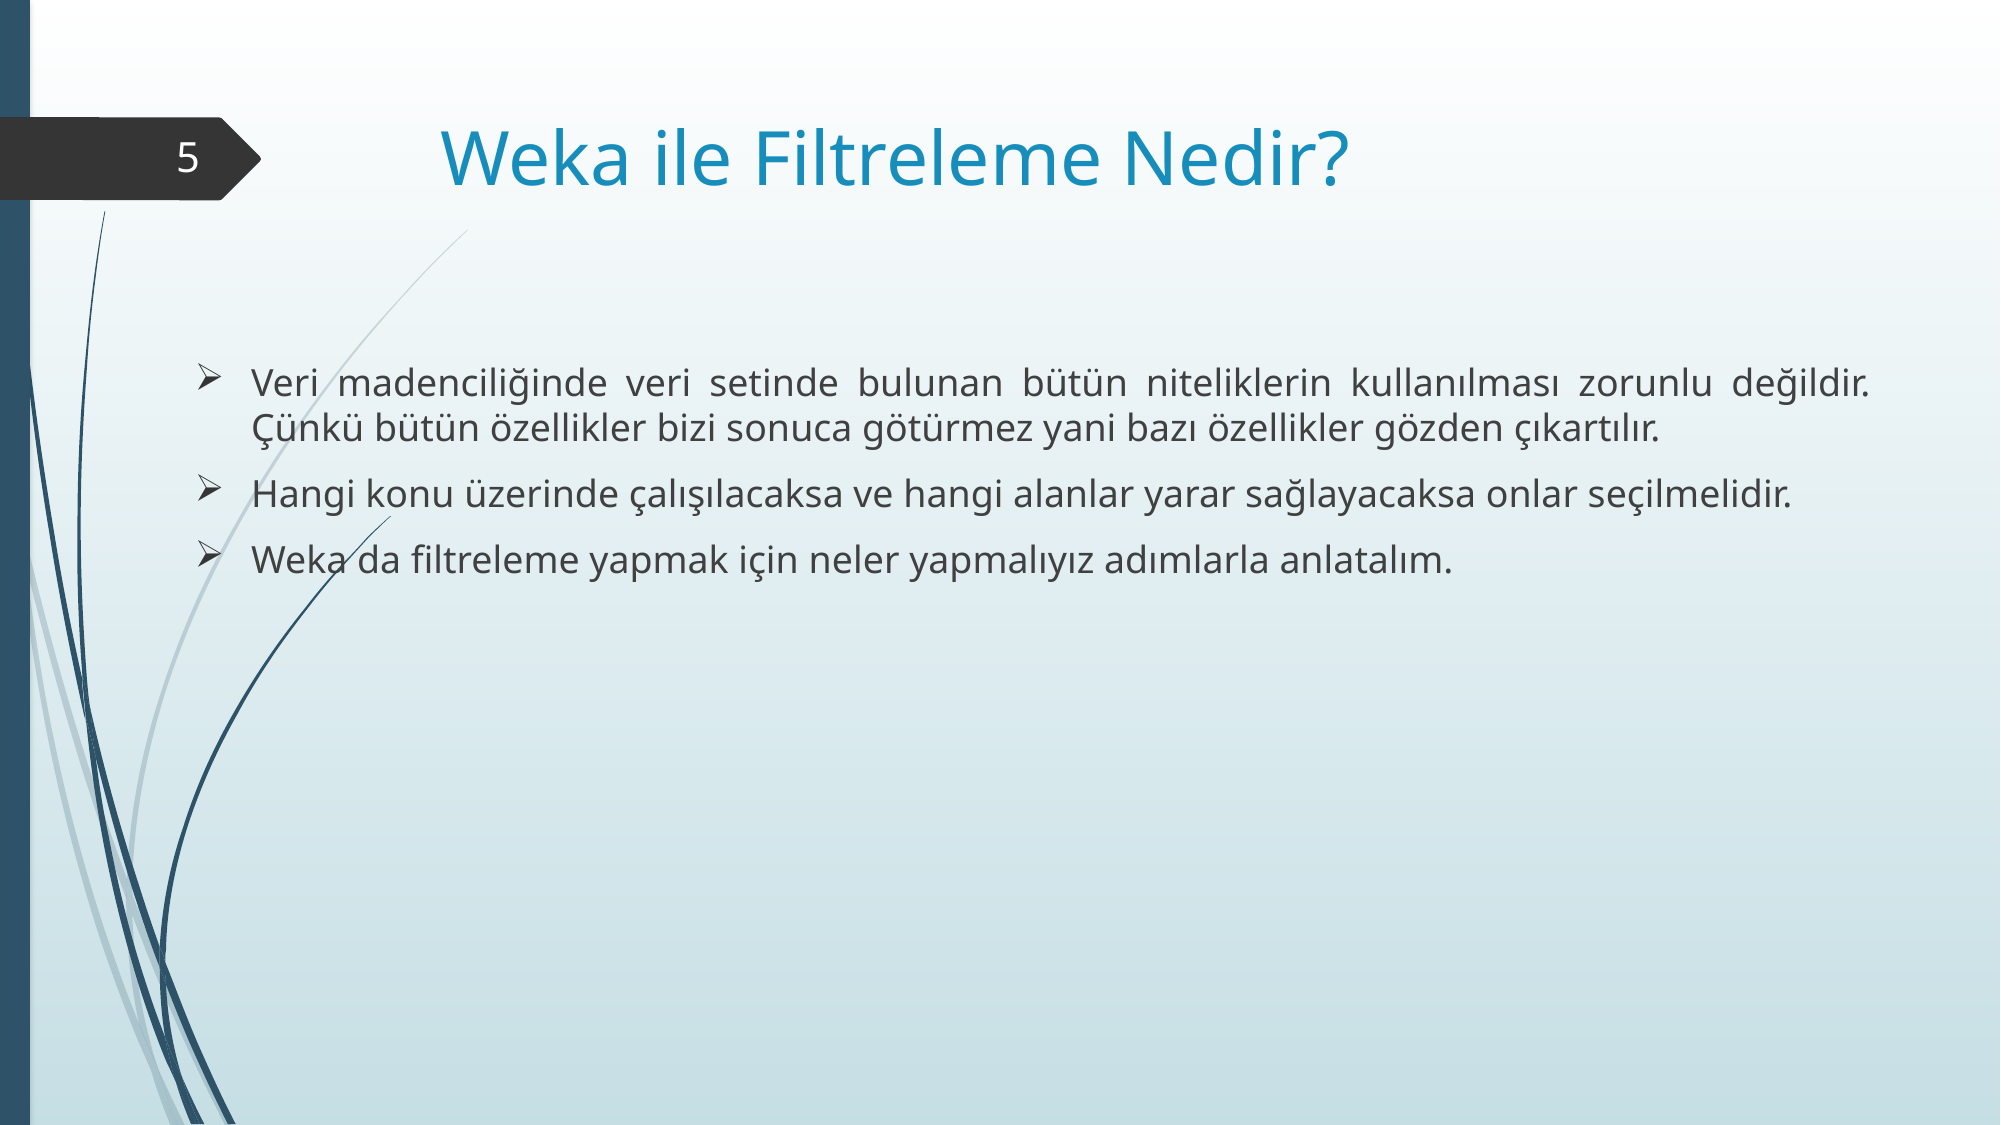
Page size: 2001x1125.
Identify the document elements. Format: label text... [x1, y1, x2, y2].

title Weka ile Filtreleme Nedir? [425, 102, 1888, 286]
slide_number 5 [87, 129, 216, 190]
list Veri madenciliğinde veri setinde bulunan bütün niteliklerin kullanılması zorunlu değildir. Çünkü bütün özellikler bizi sonuca götürmez yani bazı özellikler gözden çıkartılır. Hangi konu üzerinde çalışılacaksa ve hangi alanlar yarar sağlayacaksa onlar seçilmelidir. Weka da filtreleme yapmak için neler yapmalıyız adımlarla anlatalım. [179, 286, 1888, 1039]
